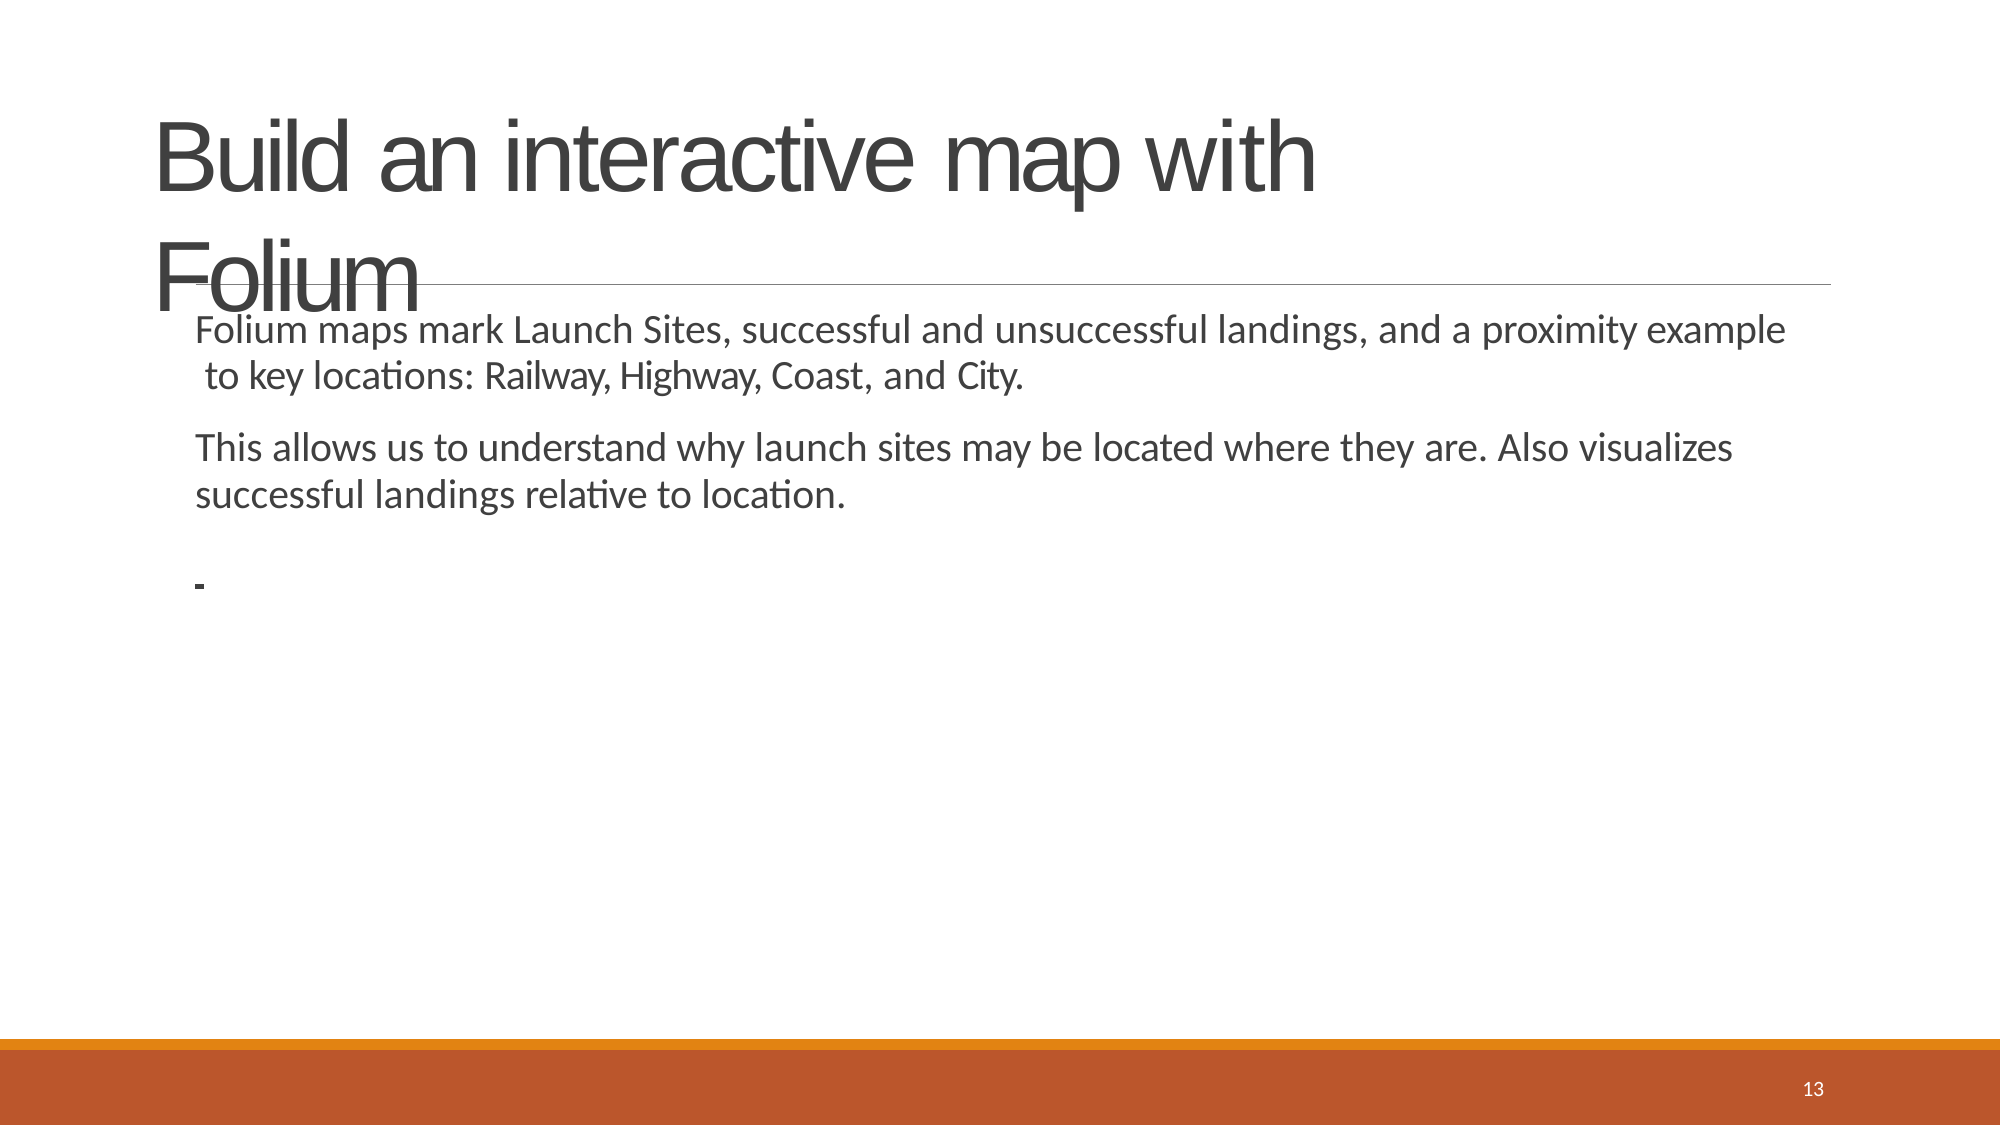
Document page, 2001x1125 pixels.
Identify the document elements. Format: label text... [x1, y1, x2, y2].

title Build an interactive map with Folium [150, 89, 1584, 332]
text_box Folium maps mark Launch Sites, successful and unsuccessful landings, and a proximity example to key locations: Railway, Highway, Coast, and City. This allows us to understand why launch sites may be located where they are. Also visualizes successful landings relative to location. [192, 299, 1795, 590]
slide_number 13 [1795, 1077, 1831, 1125]
